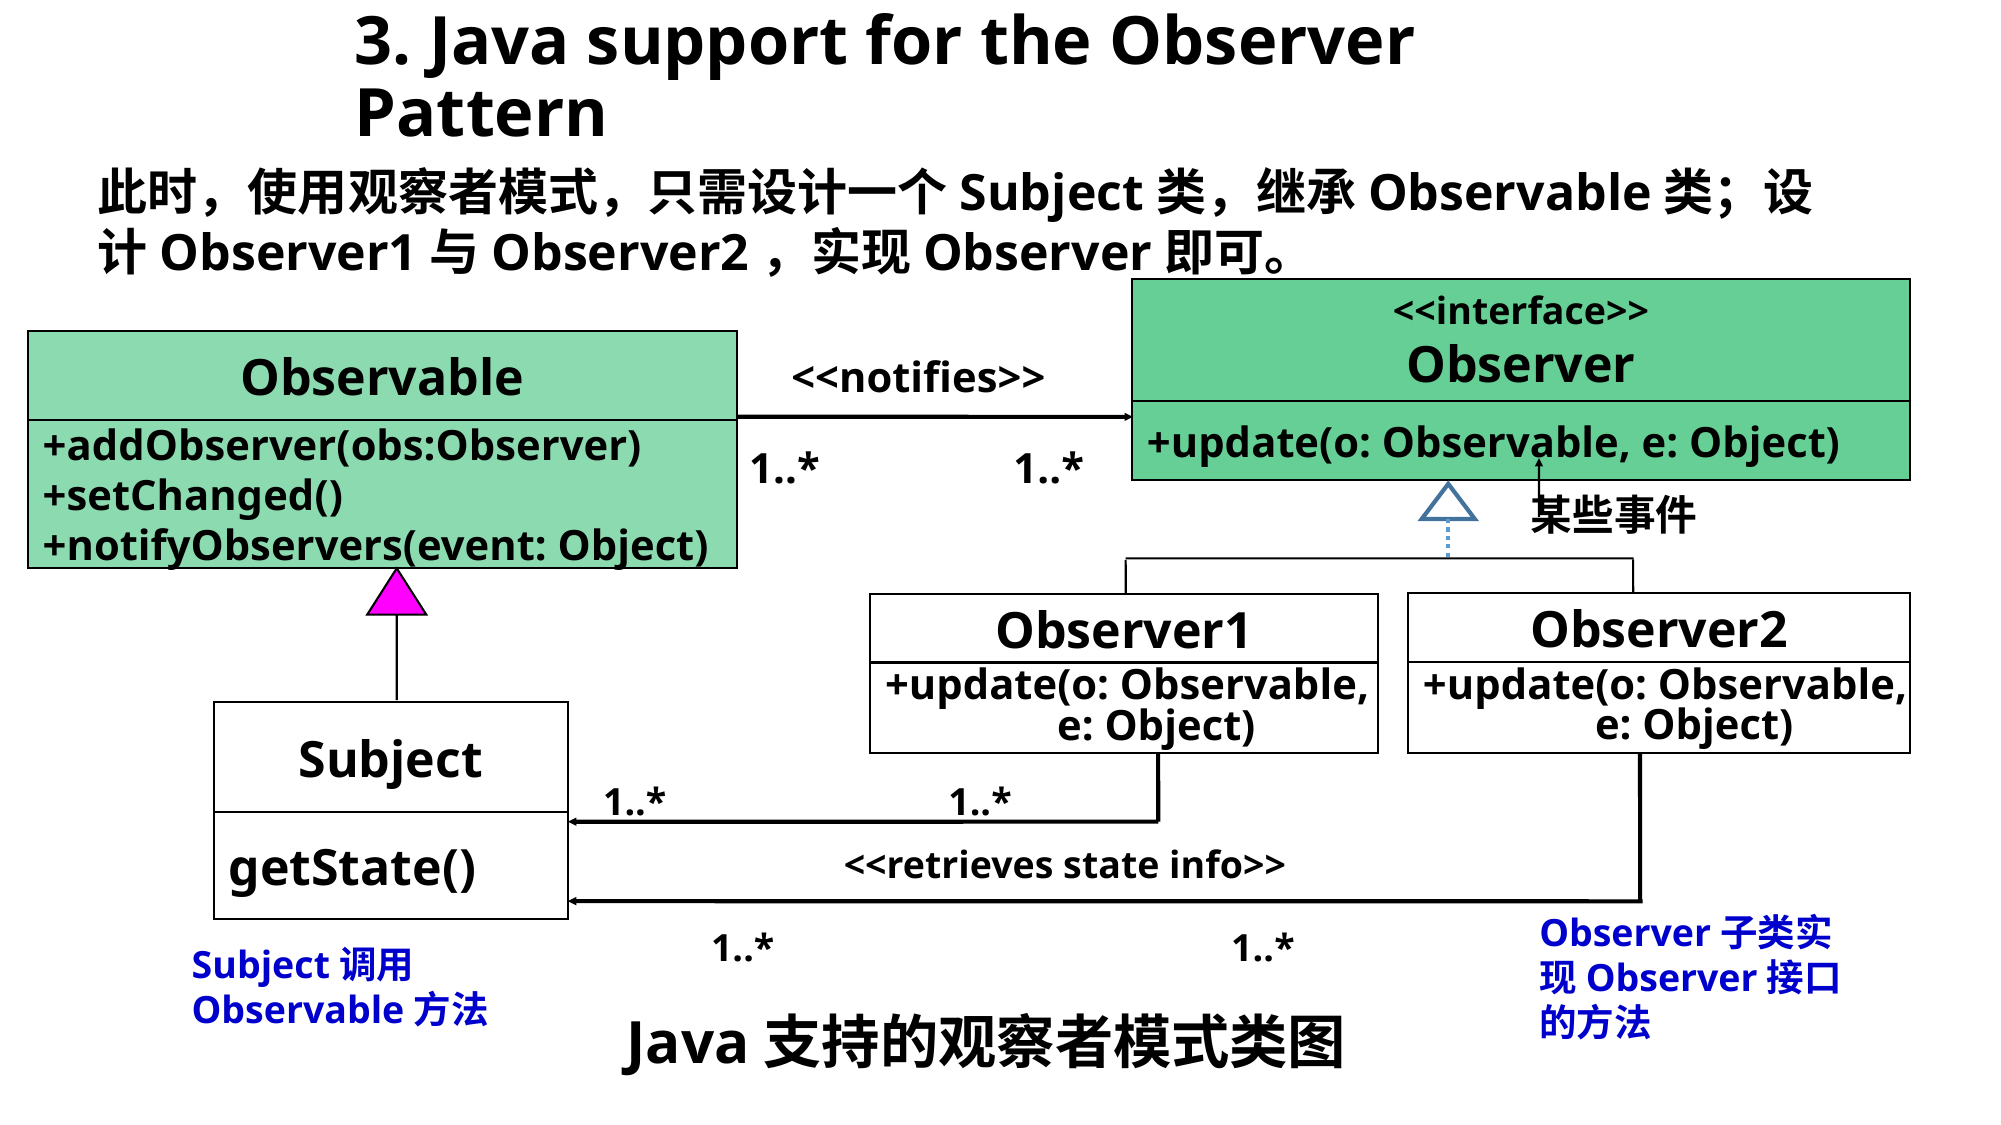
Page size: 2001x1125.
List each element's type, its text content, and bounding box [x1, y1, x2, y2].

text_box 1..* 1..* [749, 434, 1129, 500]
text_box 此时，使用观察者模式，只需设计一个Subject类，继承Observable类；设计Observer1与Observer2，实现Observer即可。 [83, 153, 1852, 288]
text_box Observable [27, 330, 737, 420]
text_box Subject调用Observable方法 [176, 933, 533, 1039]
text_box [568, 817, 588, 826]
title 3. Java support for the Observer Pattern [339, 27, 1690, 132]
text_box 1..* 1..* [588, 770, 1081, 830]
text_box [213, 701, 568, 919]
text_box Observer子类实现Observer接口的方法 [1524, 901, 1881, 1052]
text_box 某些事件 [1515, 481, 1729, 547]
text_box [1534, 458, 1544, 517]
text_box 1..* 1..* [696, 916, 1524, 977]
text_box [1421, 483, 1475, 561]
text_box +addObserver(obs:Observer) +setChanged() +notifyObservers(event: Object) [27, 420, 737, 569]
text_box [367, 569, 427, 701]
text_box <<notifies>> [776, 343, 1102, 409]
text_box <<retrieves state info>> [829, 833, 1359, 894]
text_box Java支持的观察者模式类图 [452, 998, 1521, 1083]
text_box <<interface>> Observer [1131, 279, 1911, 401]
text_box [737, 412, 1133, 422]
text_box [1408, 593, 1911, 754]
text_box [870, 594, 1379, 754]
text_box [568, 896, 1524, 906]
text_box +update(o: Observable, e: Object) [1132, 400, 1911, 481]
